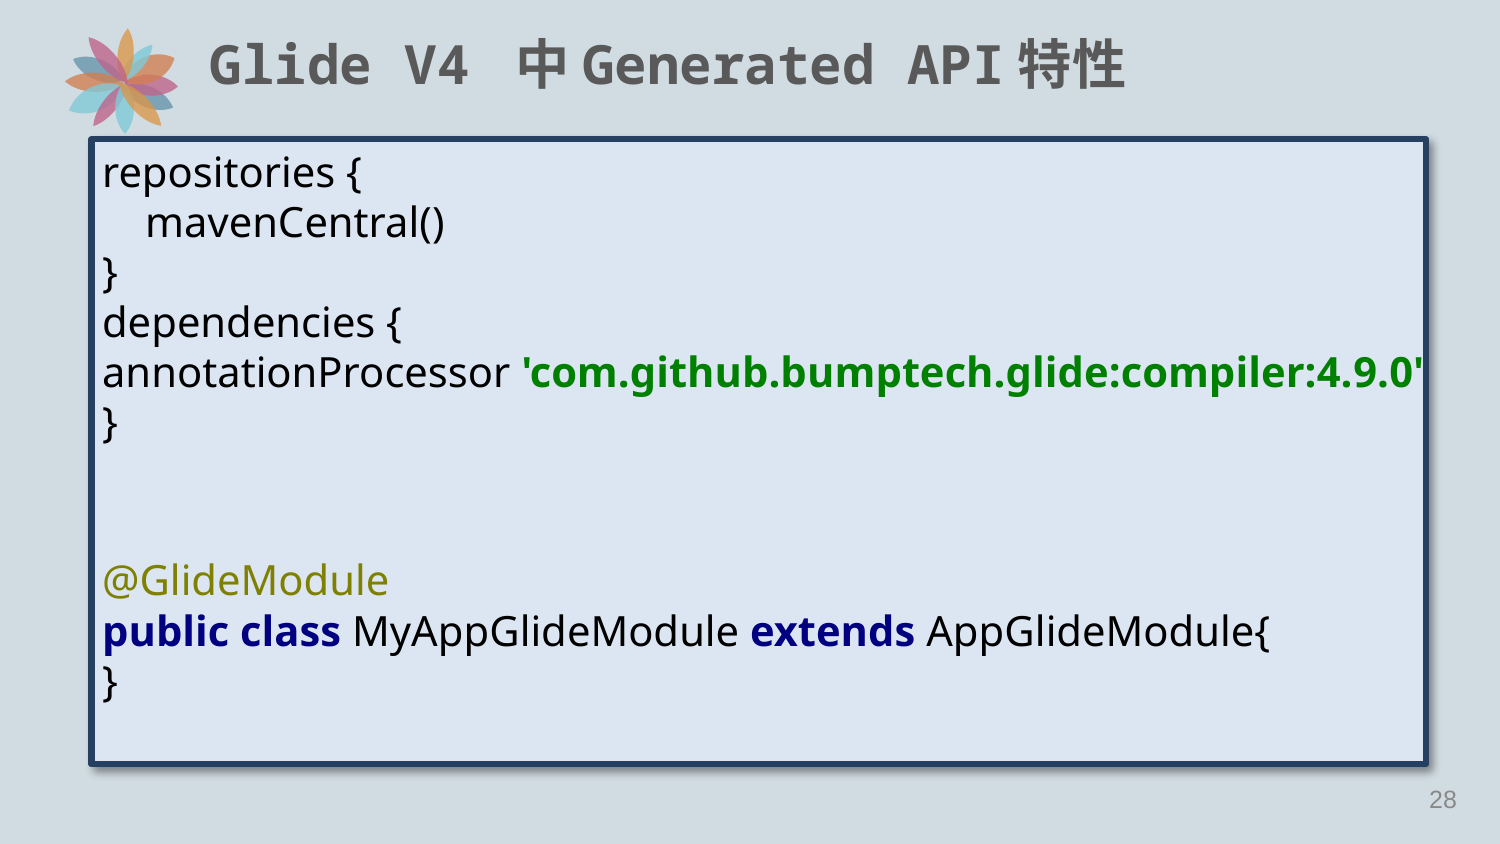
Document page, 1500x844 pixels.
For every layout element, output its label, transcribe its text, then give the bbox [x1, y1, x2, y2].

slide_number 27 [1364, 776, 1473, 822]
title Glide V4 中Generated API特性 [194, 23, 1195, 122]
list repositories { mavenCentral() } dependencies { annotationProcessor 'com.github.bumptech.glide:compiler:4.9.0' } @GlideModule public class MyAppGlideModule extends AppGlideModule{ } [87, 138, 1473, 753]
